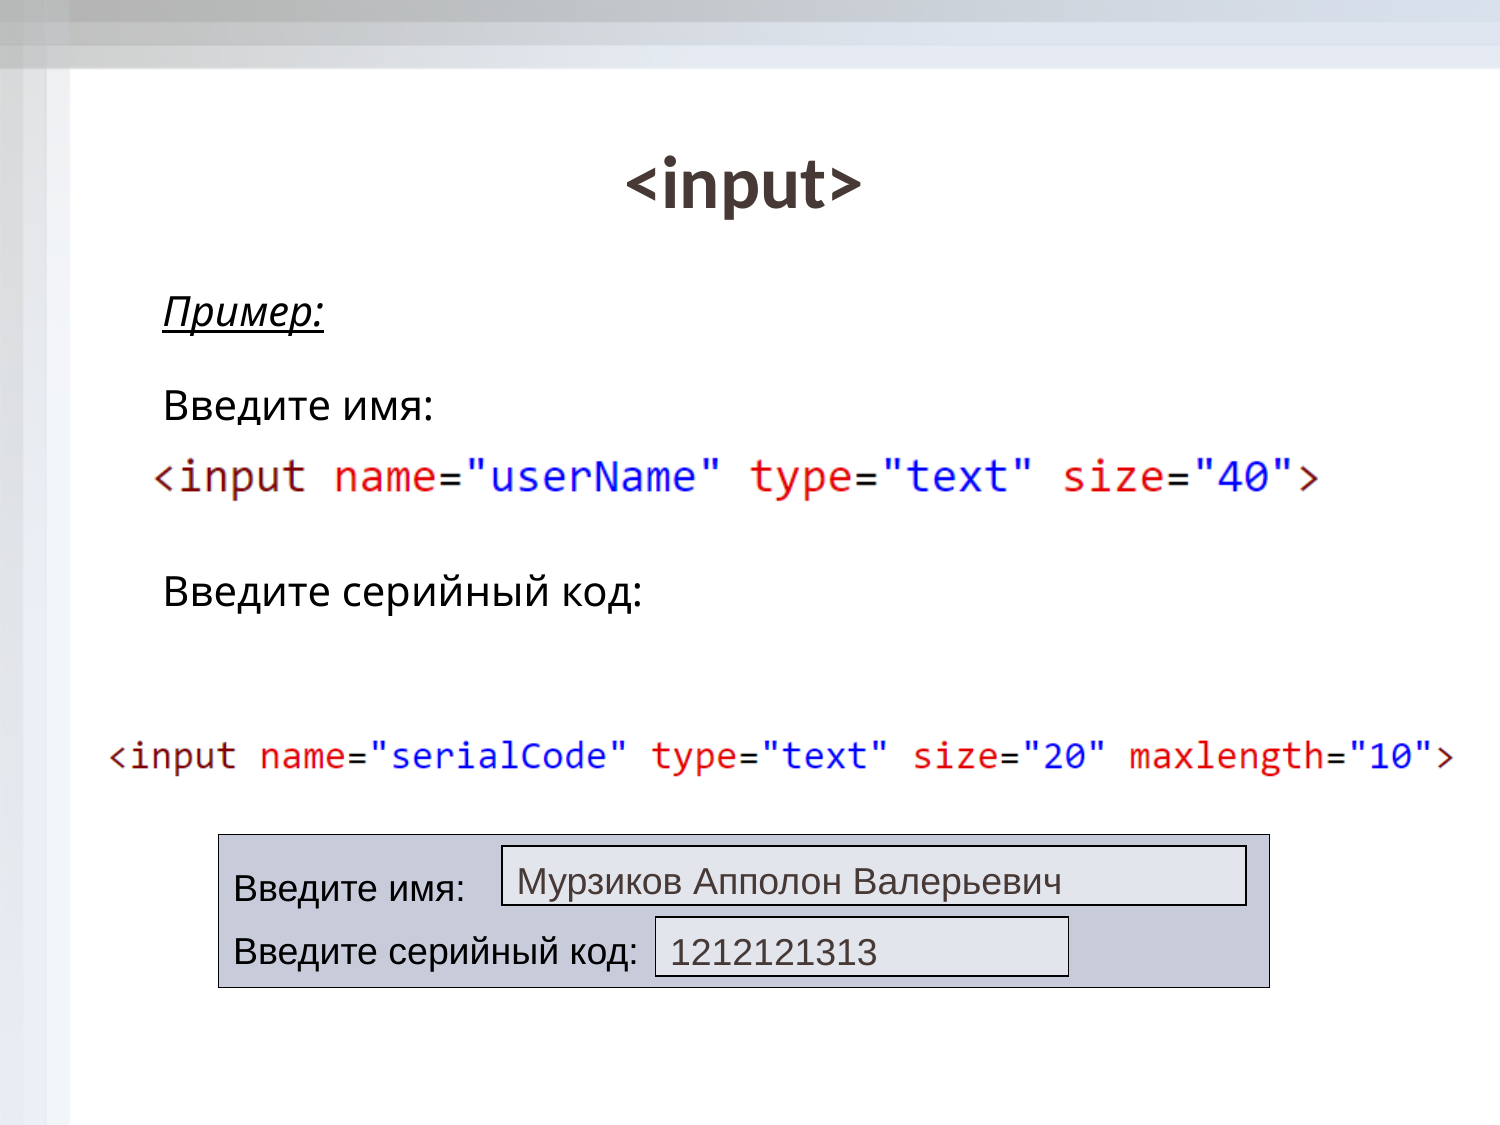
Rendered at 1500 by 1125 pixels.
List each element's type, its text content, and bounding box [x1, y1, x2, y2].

text_box <input> [106, 101, 1382, 256]
text_box Введите имя: Введите серийный код: [218, 834, 1270, 988]
text_box Пример: Введите имя: Введите серийный код: [147, 242, 1424, 702]
text_box Мурзиков Апполон Валерьевич [501, 846, 1246, 906]
text_box Пример: Введите имя: Введите серийный код: [147, 807, 1424, 904]
text_box 1212121313 [655, 916, 1069, 976]
picture [0, 0, 1500, 1125]
